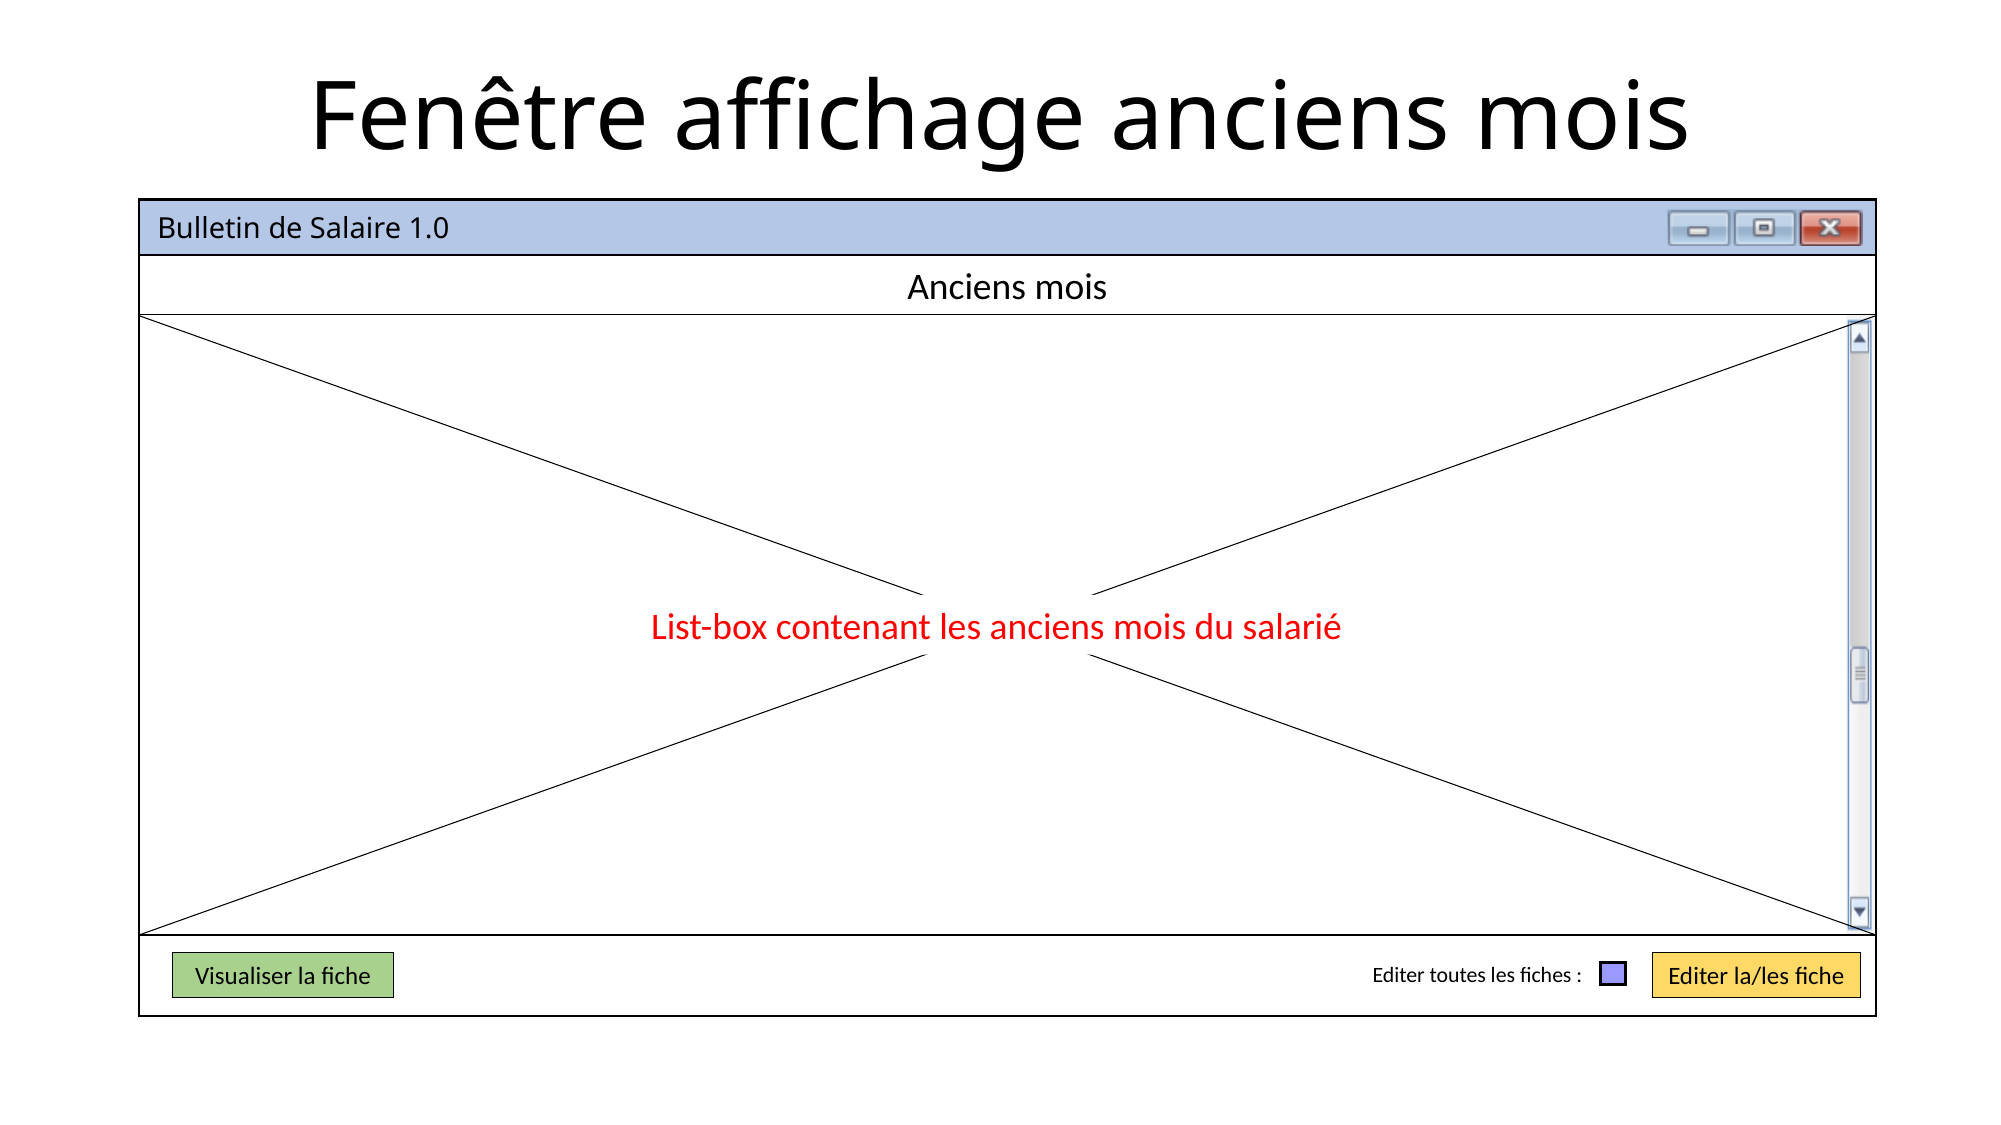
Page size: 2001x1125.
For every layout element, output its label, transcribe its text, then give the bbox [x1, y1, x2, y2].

text_box [138, 198, 1877, 256]
text_box Anciens mois [139, 255, 1876, 315]
picture [1667, 209, 1863, 246]
text_box Fenêtre affichage anciens mois [137, 59, 1863, 178]
text_box Bulletin de Salaire 1.0 [139, 202, 469, 252]
text_box Visualiser la fiche [172, 952, 394, 998]
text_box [139, 315, 1876, 935]
text_box [138, 934, 1877, 1017]
